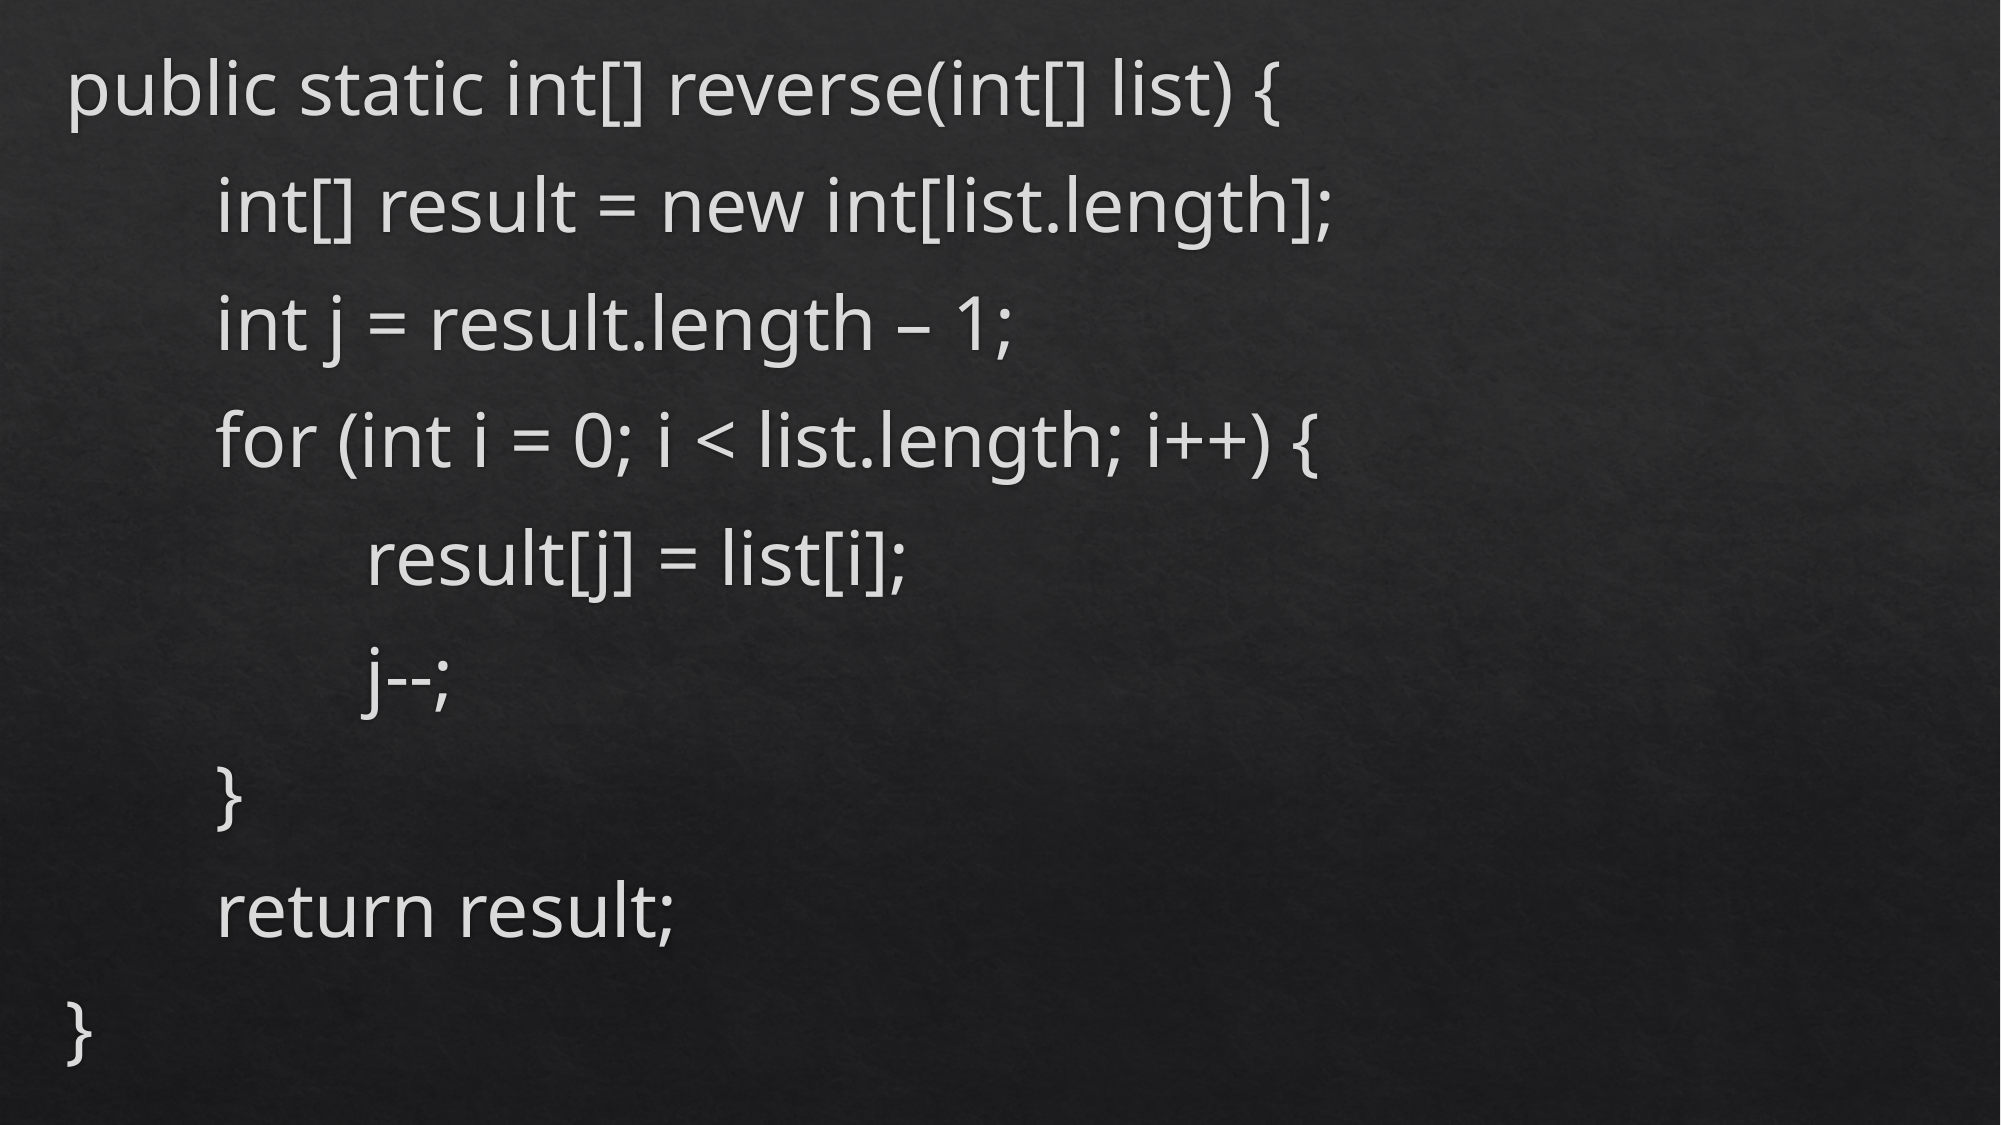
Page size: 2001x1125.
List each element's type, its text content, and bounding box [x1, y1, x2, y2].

list public static int[] reverse(int[] list) { int[] result = new int[list.length]; int j = result.length – 1; for (int i = 0; i < list.length; i++) { result[j] = list[i]; j--; } return result; } [44, 31, 1969, 1079]
